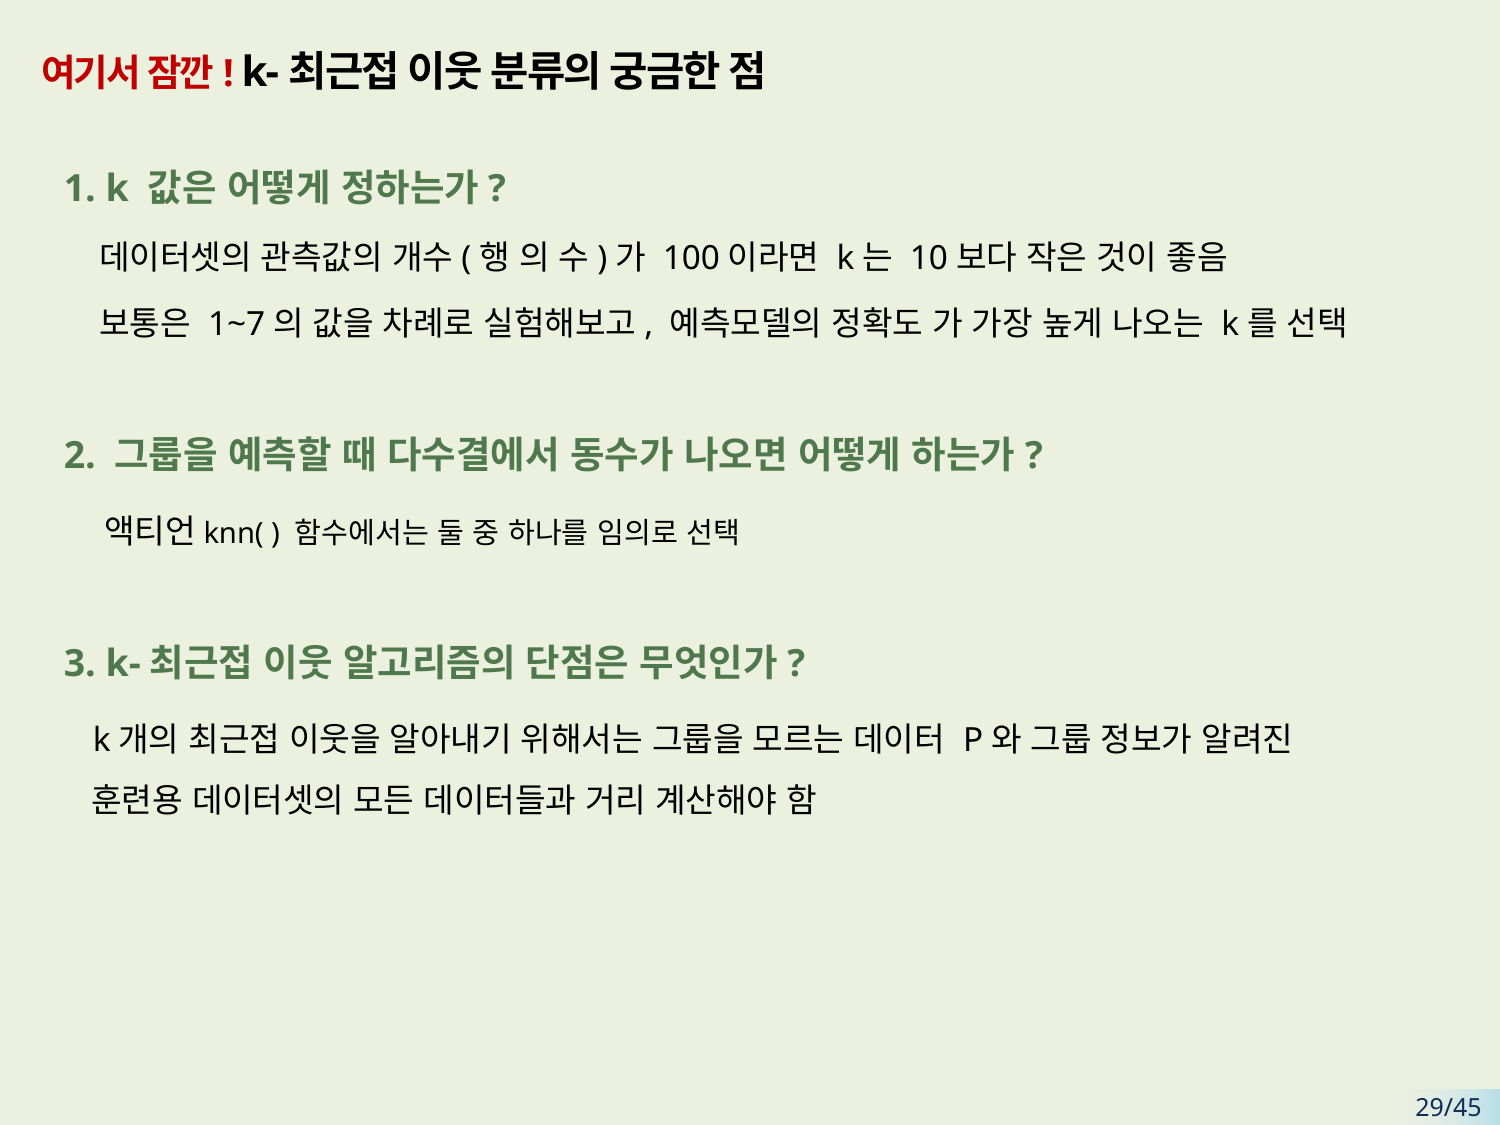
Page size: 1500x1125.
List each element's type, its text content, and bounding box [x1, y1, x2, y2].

title 여기서 잠깐! k-최근접 이웃 분류의 궁금한 점 [26, 30, 1304, 109]
text_box 1. k 값은 어떻게 정하는가? 데이터셋의 관측값의 개수(행 의 수)가 100이라면 k는 10보다 작은 것이 좋음 보통은 1~7의 값을 차례로 실험해보고, 예측모델의 정확도 가 가장 높게 나오는 k를 선택 2. 그룹을 예측할 때 다수결에서 동수가 나오면 어떻게 하는가? 액티언knn( ) 함수에서는 둘 중 하나를 임의로 선택 3. k-최근접 이웃 알고리즘의 단점은 무엇인가? k개의 최근접 이웃을 알아내기 위해서는 그룹을 모르는 데이터 P와 그룹 정보가 알려진 훈련용 데이터셋의 모든 데이터들과 거리 계산해야 함 [48, 134, 1452, 917]
